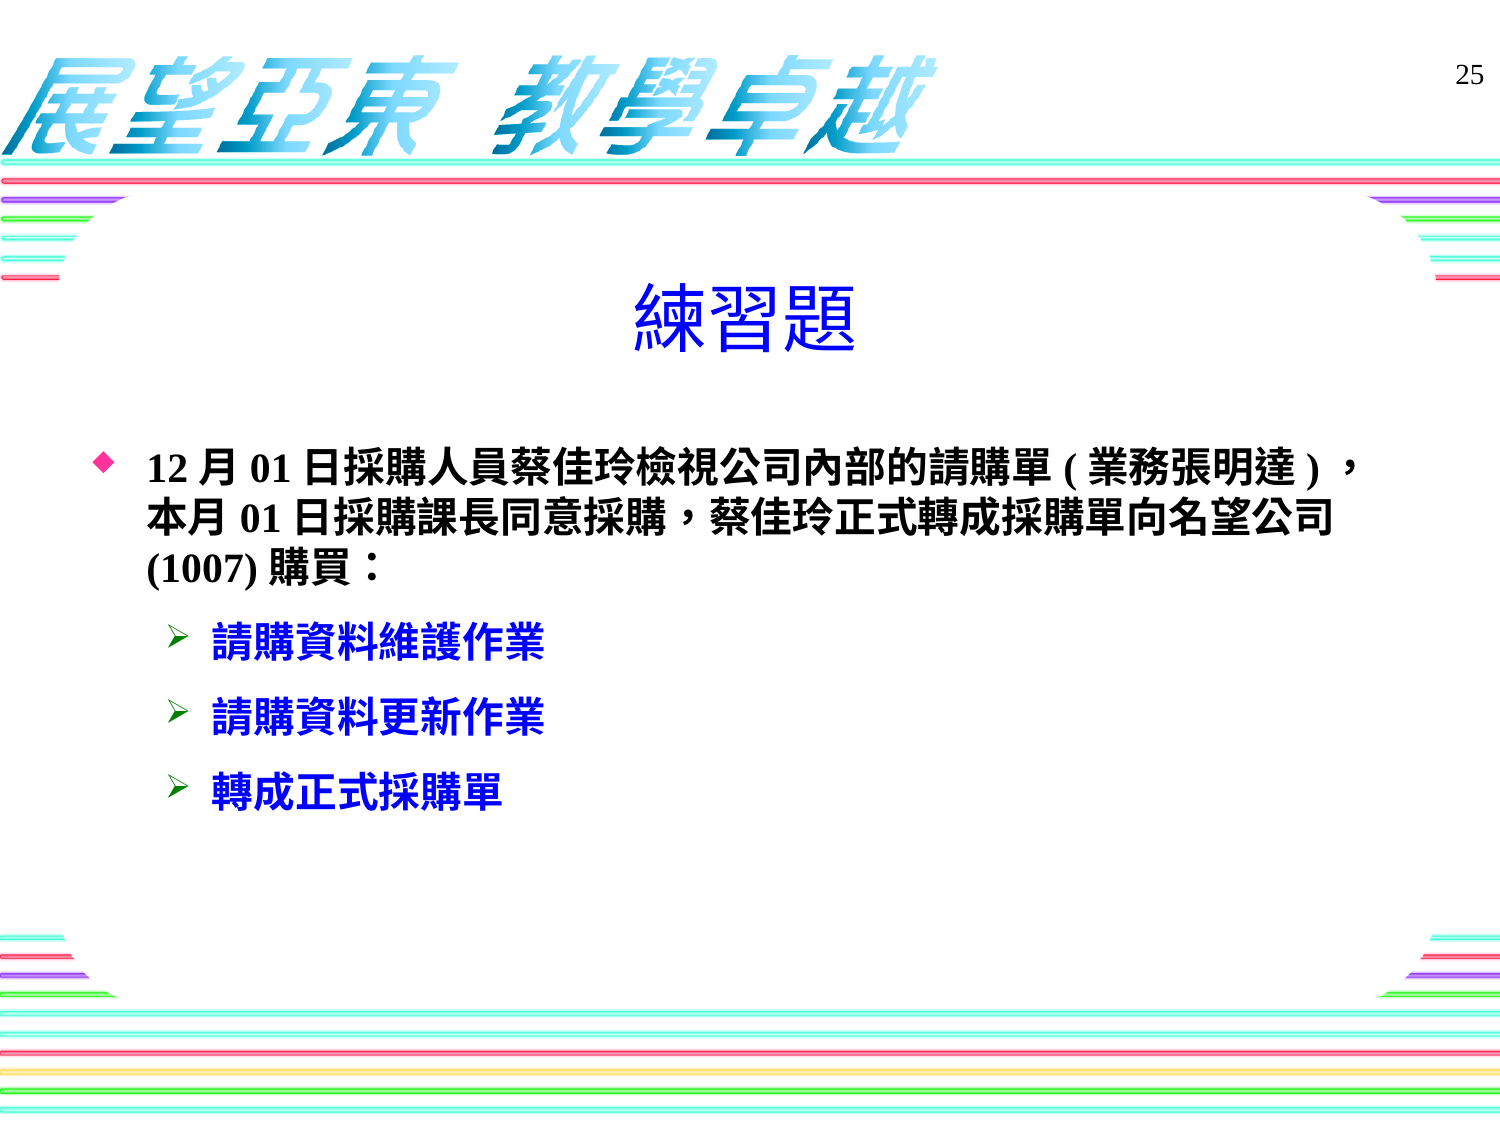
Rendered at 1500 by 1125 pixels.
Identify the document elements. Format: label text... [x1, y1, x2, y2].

list 12月01日採購人員蔡佳玲檢視公司內部的請購單(業務張明達)，本月01日採購課長同意採購，蔡佳玲正式轉成採購單向名望公司(1007)購買： 請購資料維護作業 請購資料更新作業 轉成正式採購單 [75, 433, 1425, 1005]
picture [0, 0, 1500, 1125]
slide_number 25 [1149, 42, 1500, 103]
title 練習題 [70, 222, 1421, 411]
